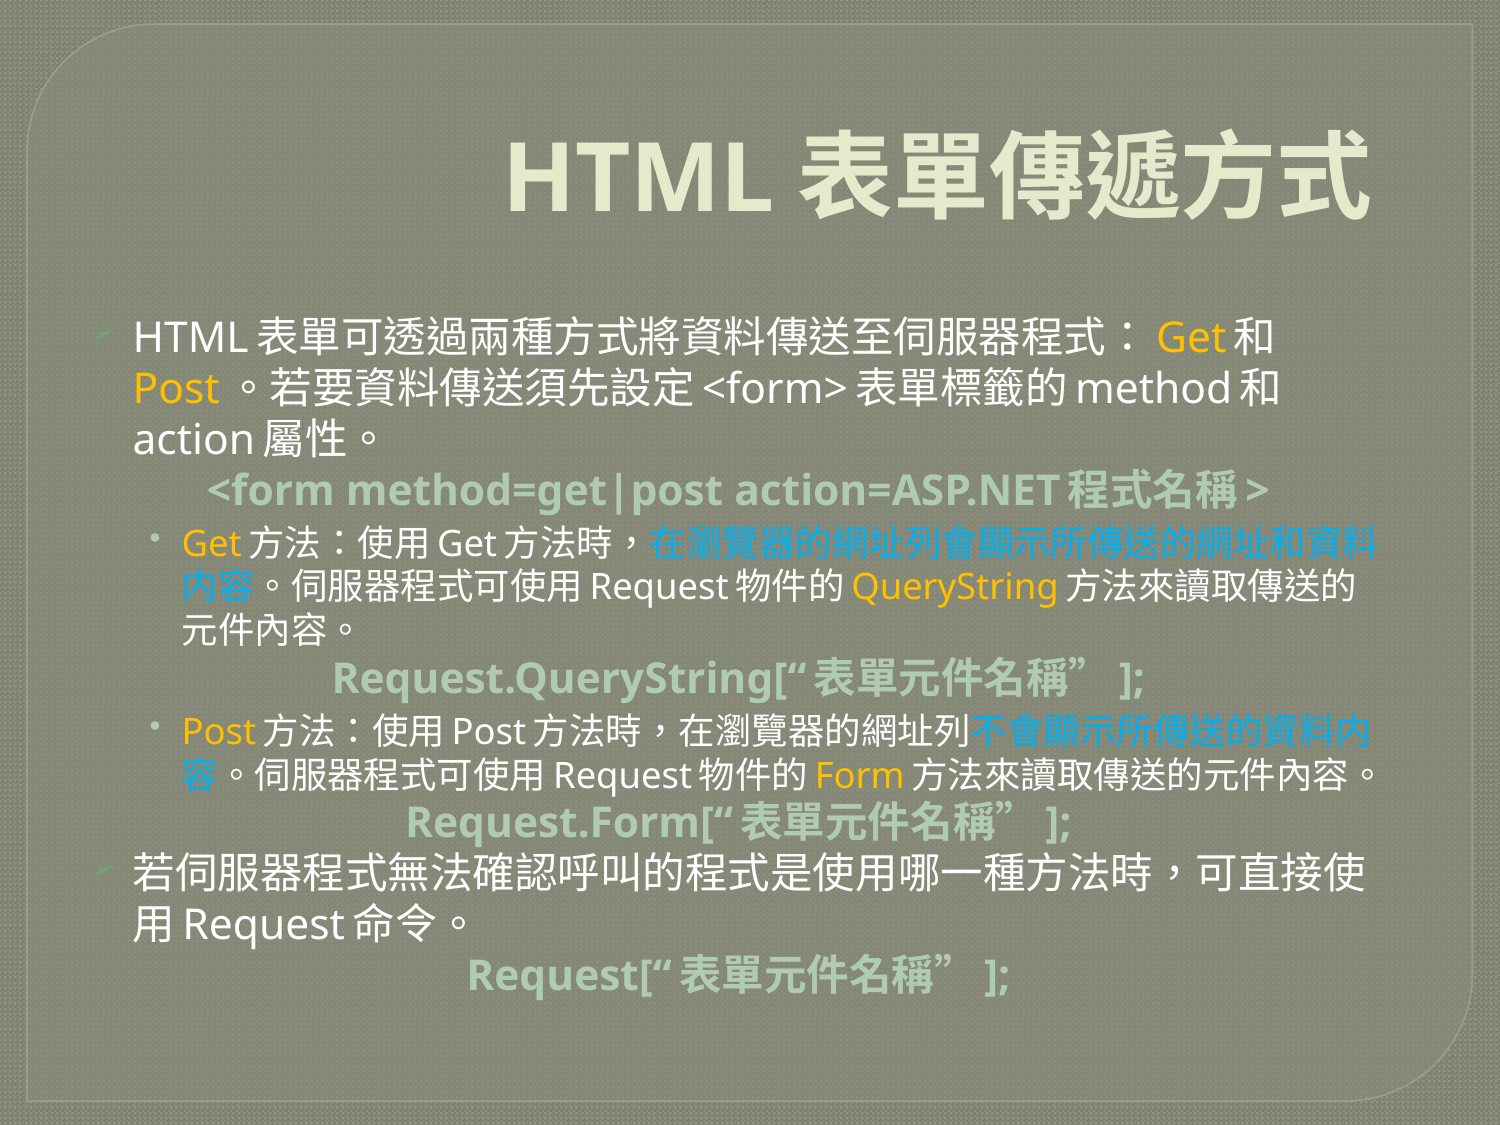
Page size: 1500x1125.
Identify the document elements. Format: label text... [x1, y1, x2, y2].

title HTML表單傳遞方式 [112, 50, 1388, 238]
list HTML表單可透過兩種方式將資料傳送至伺服器程式：Get和Post。若要資料傳送須先設定<form>表單標籤的method和action屬性。 <form method=get|post action=ASP.NET程式名稱> Get方法：使用Get方法時，在瀏覽器的網址列會顯示所傳送的網址和資料内容。伺服器程式可使用Request物件的QueryString方法來讀取傳送的元件內容。 Request.QueryString[“表單元件名稱”]; Post方法：使用Post方法時，在瀏覽器的網址列不會顯示所傳送的資料内容。伺服器程式可使用Request物件的Form方法來讀取傳送的元件內容。 Request.Form[“表單元件名稱”]; 若伺服器程式無法確認呼叫的程式是使用哪一種方法時，可直接使用Request命令。 Request[“表單元件名稱”]; [76, 302, 1400, 1024]
